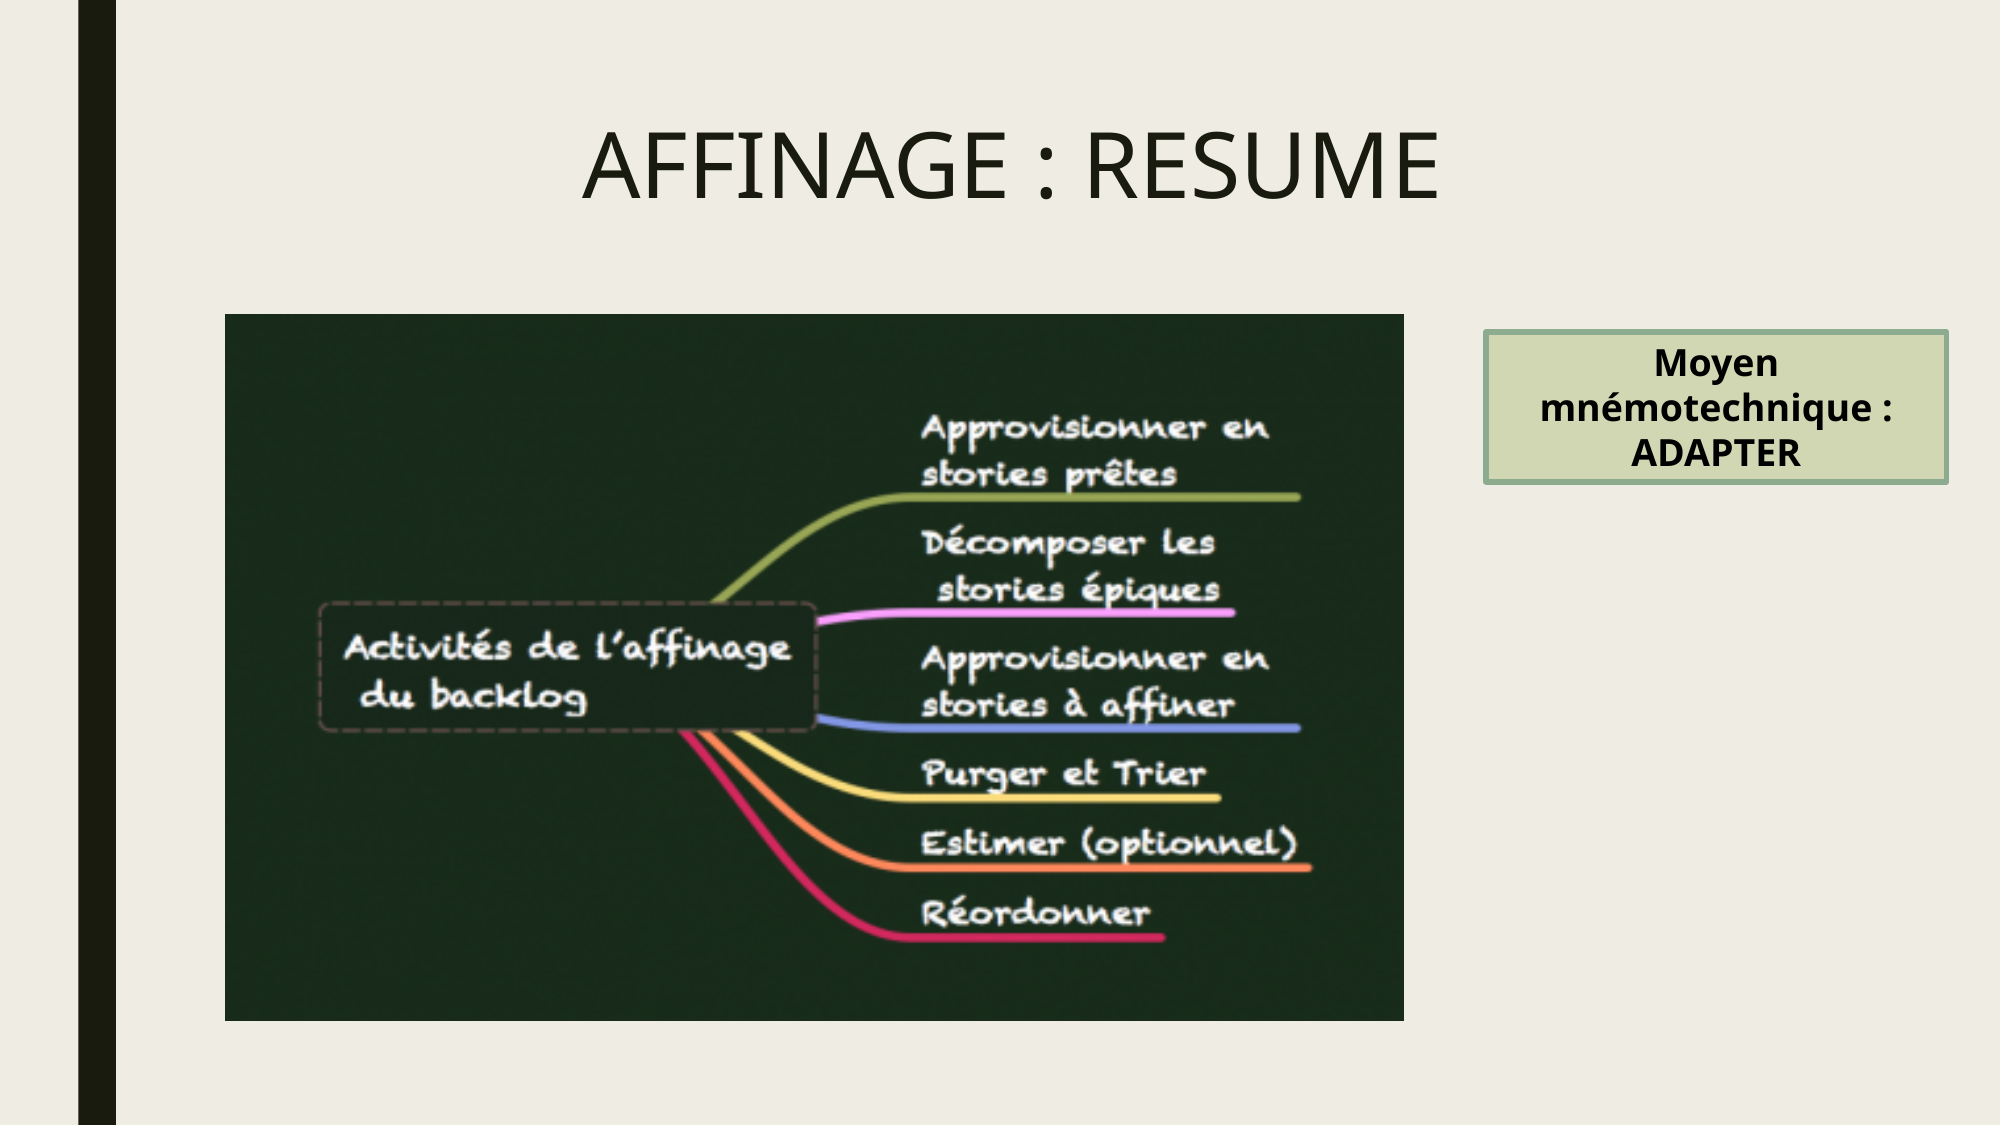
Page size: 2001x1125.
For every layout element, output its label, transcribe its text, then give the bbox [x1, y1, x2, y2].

title AFFINAGE : RESUME [225, 112, 1800, 357]
text_box Moyen mnémotechnique : ADAPTER [1483, 329, 1949, 485]
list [224, 314, 1404, 1021]
